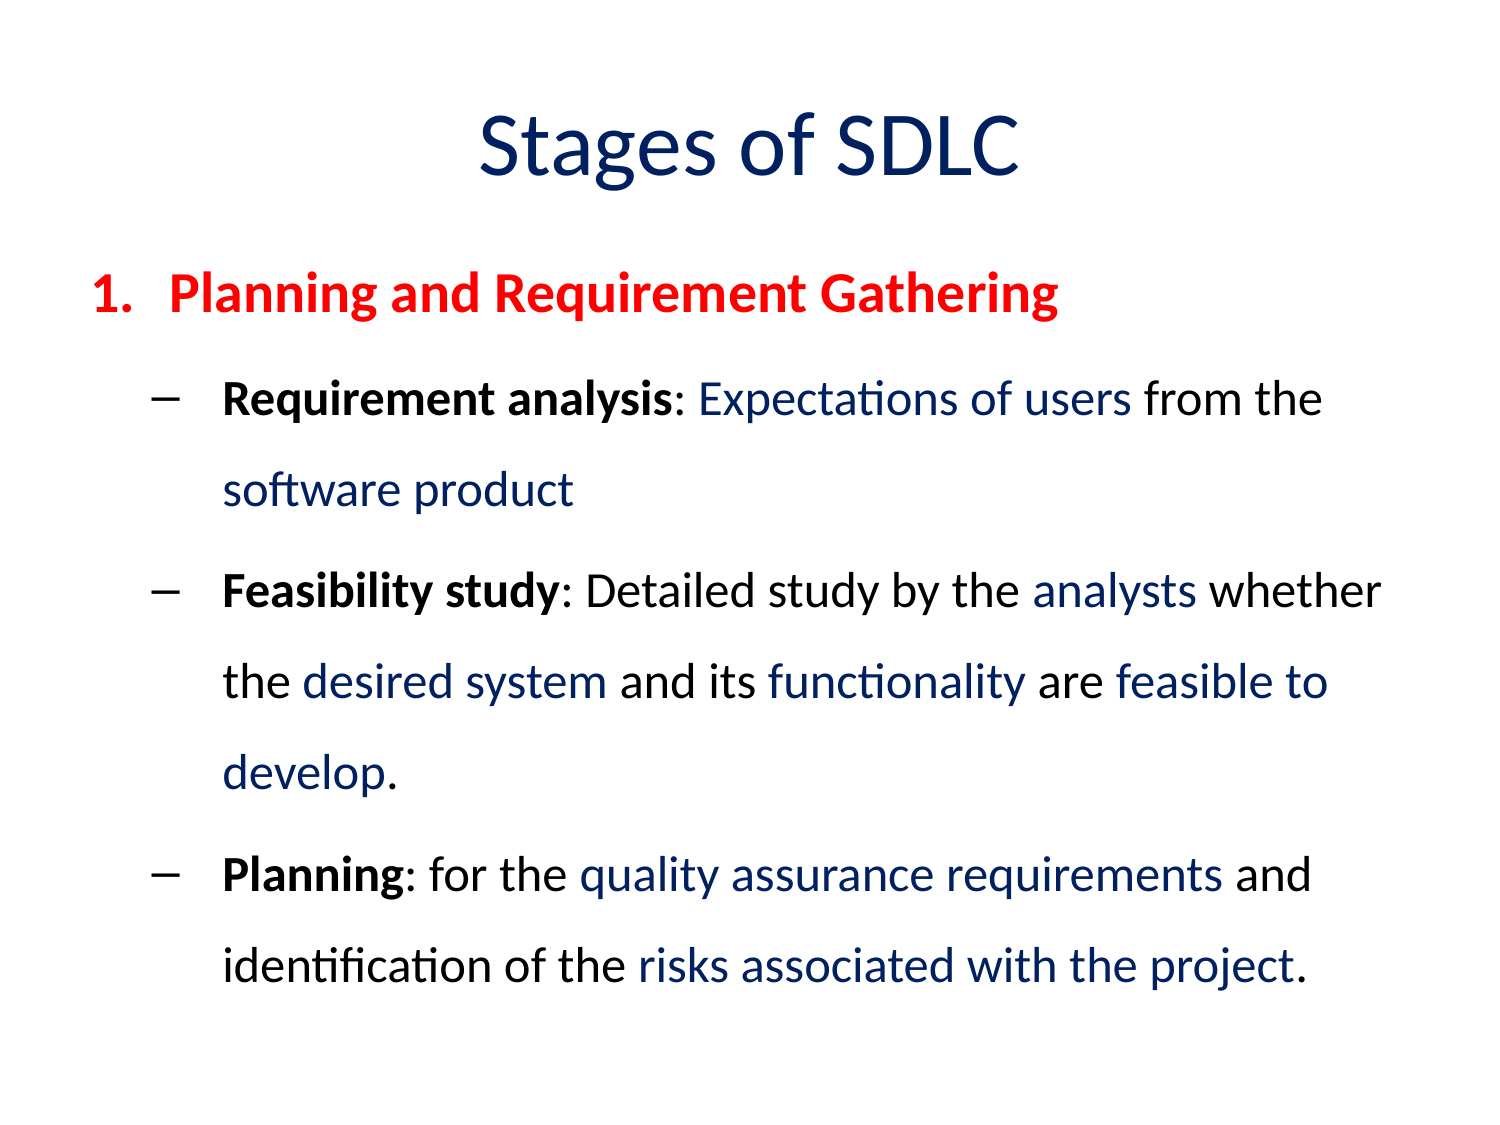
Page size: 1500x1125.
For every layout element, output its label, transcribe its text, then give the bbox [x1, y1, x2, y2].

title Stages of SDLC [75, 45, 1425, 212]
list Planning and Requirement Gathering Requirement analysis: Expectations of users from the software product Feasibility study: Detailed study by the analysts whether the desired system and its functionality are feasible to develop. Planning: for the quality assurance requirements and identification of the risks associated with the project. [75, 212, 1425, 1005]
